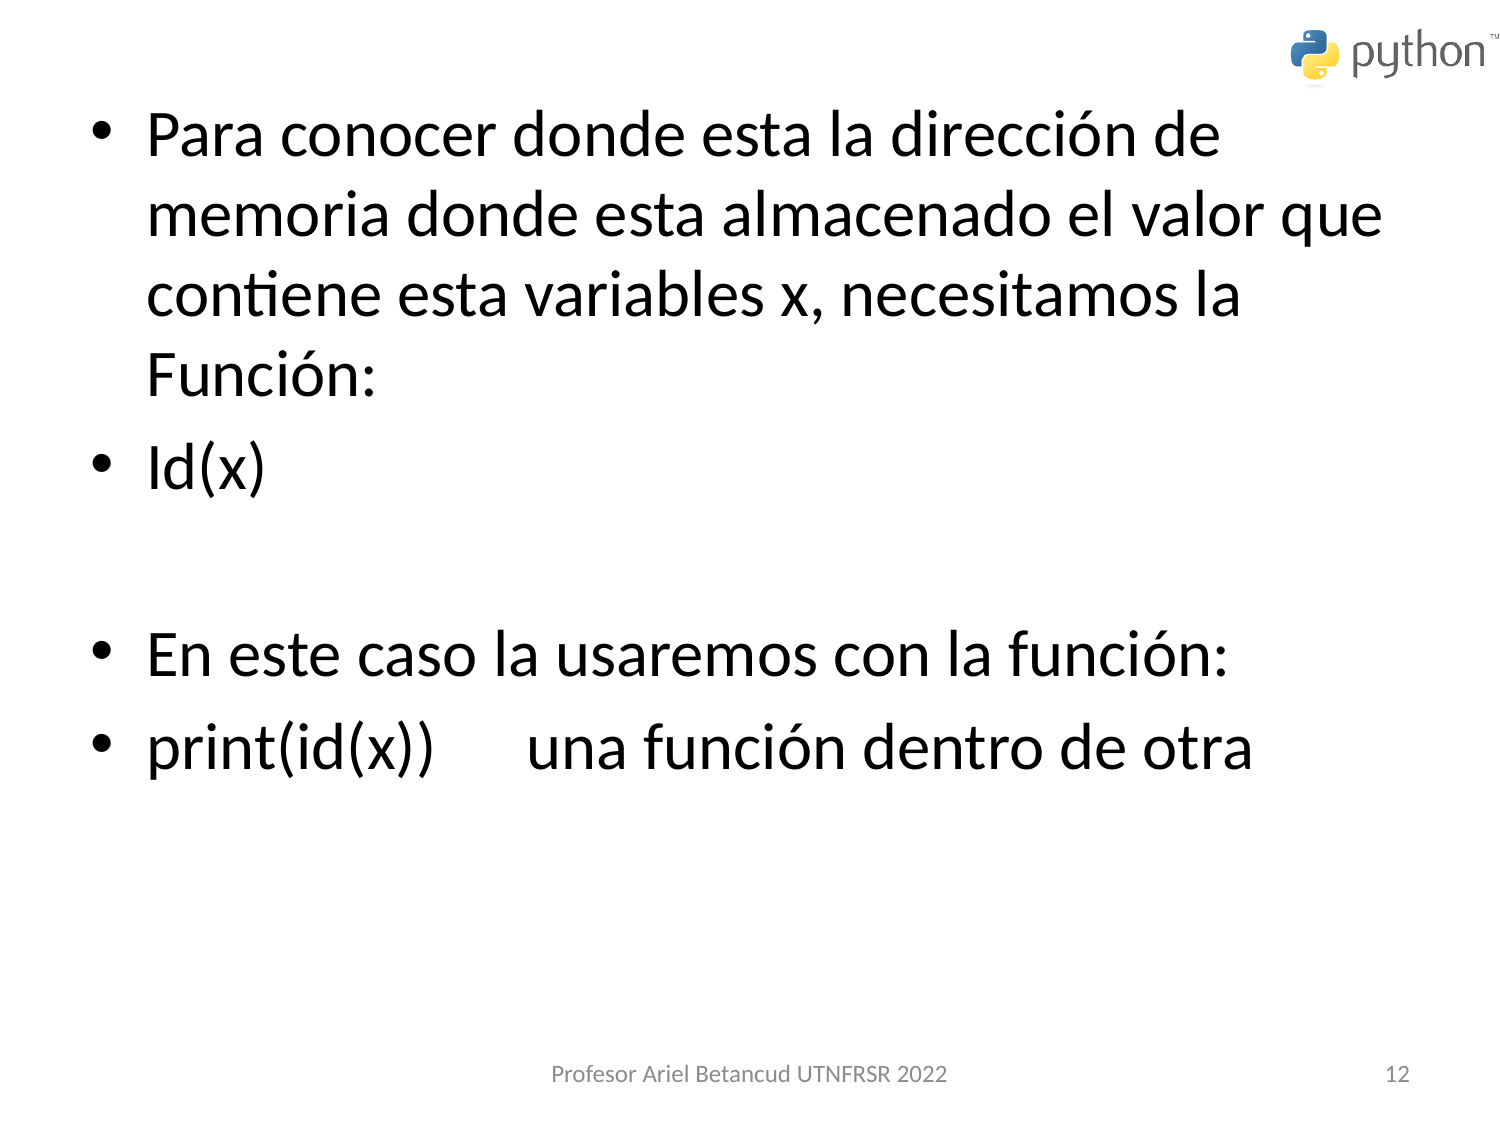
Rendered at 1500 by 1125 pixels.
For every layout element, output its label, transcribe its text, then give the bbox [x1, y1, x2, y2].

slide_number 12 [1074, 1042, 1425, 1103]
picture [1288, 0, 1500, 119]
footer Profesor Ariel Betancud UTNFRSR 2022 [512, 1042, 988, 1103]
list Para conocer donde esta la dirección de memoria donde esta almacenado el valor que contiene esta variables x, necesitamos la Función: Id(x) En este caso la usaremos con la función: print(id(x)) una función dentro de otra [75, 82, 1425, 1005]
